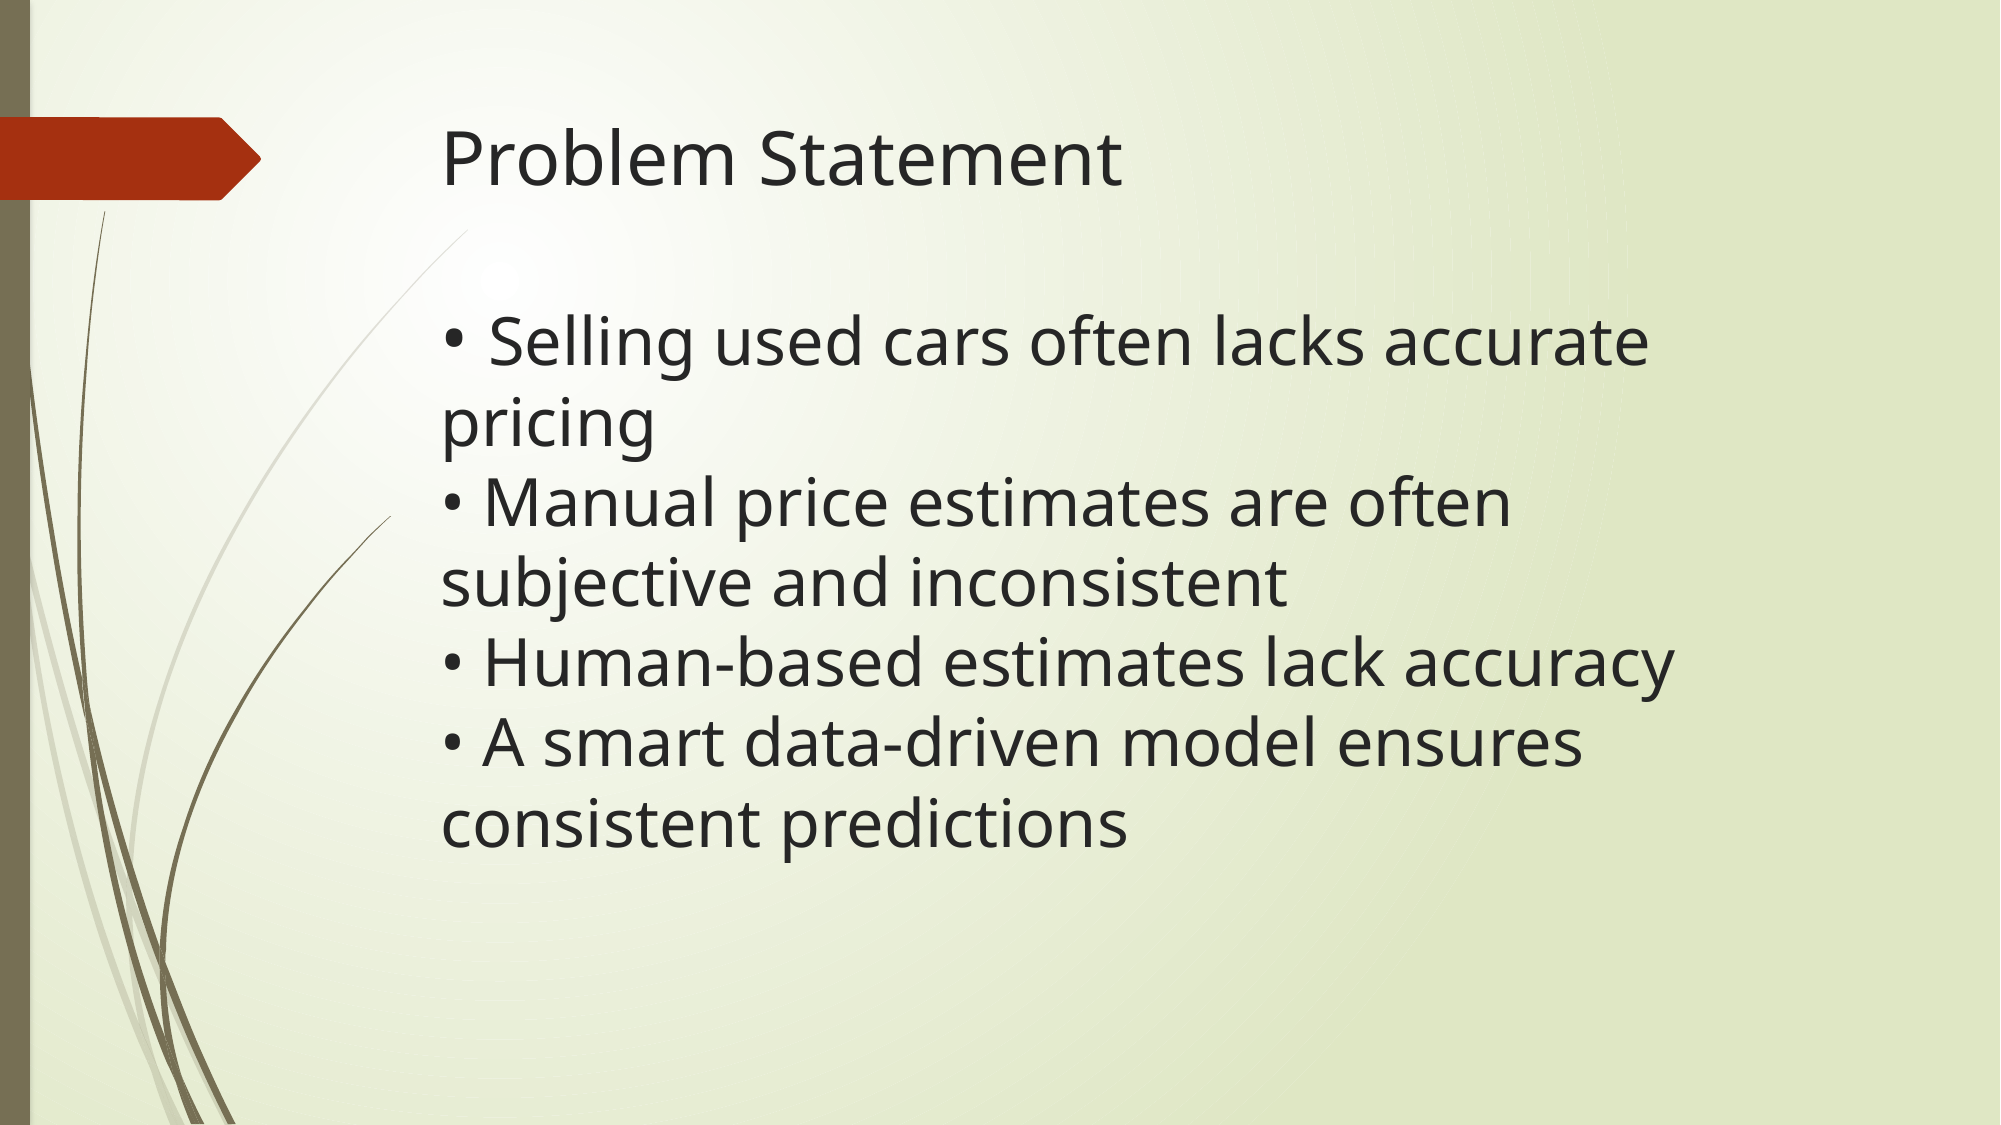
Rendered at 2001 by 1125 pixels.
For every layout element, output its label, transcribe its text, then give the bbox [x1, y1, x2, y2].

title Problem Statement • Selling used cars often lacks accurate pricing • Manual price estimates are often subjective and inconsistent • Human-based estimates lack accuracy • A smart data-driven model ensures consistent predictions [425, 102, 1888, 1038]
